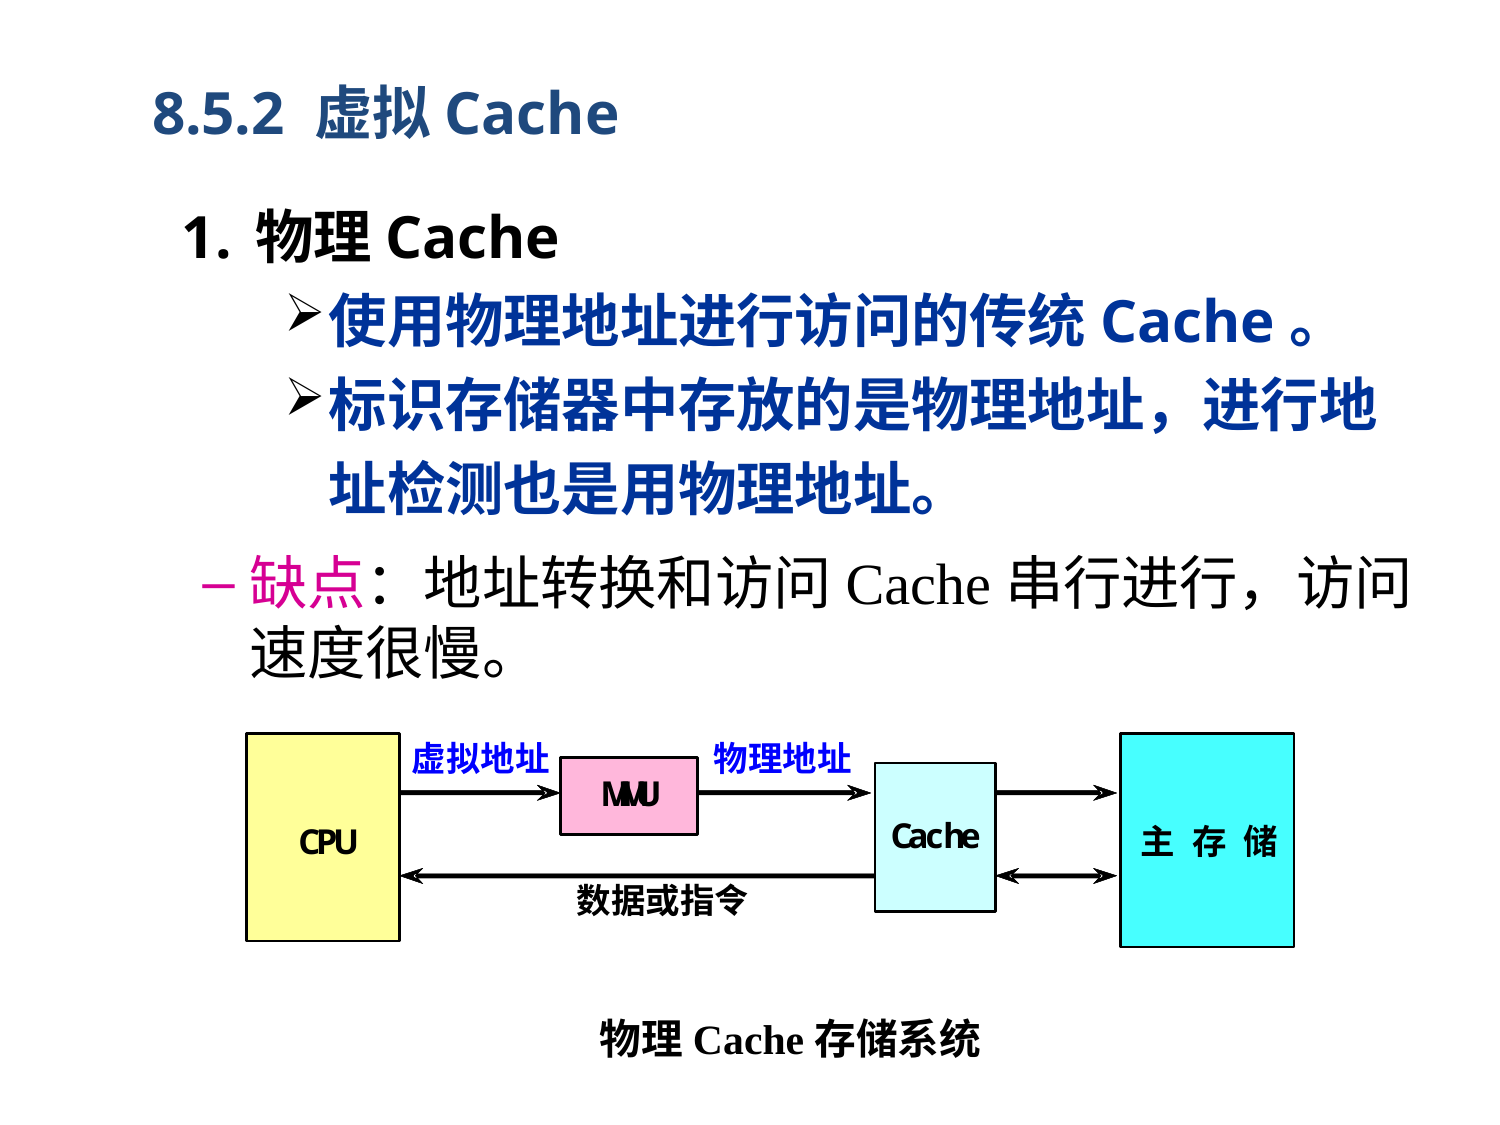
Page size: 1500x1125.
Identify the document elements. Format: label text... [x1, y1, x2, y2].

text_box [229, 721, 1306, 961]
text_box 物理Cache存储系统 [584, 1005, 1022, 1071]
text_box 缺点：地址转换和访问Cache串行进行，访问速度很慢。 [112, 538, 1436, 713]
text_box 8.5.2 虚拟Cache [137, 54, 1117, 154]
text_box 物理Cache 使用物理地址进行访问的传统Cache。 标识存储器中存放的是物理地址，进行地址检测也是用物理地址。 [166, 178, 1430, 538]
